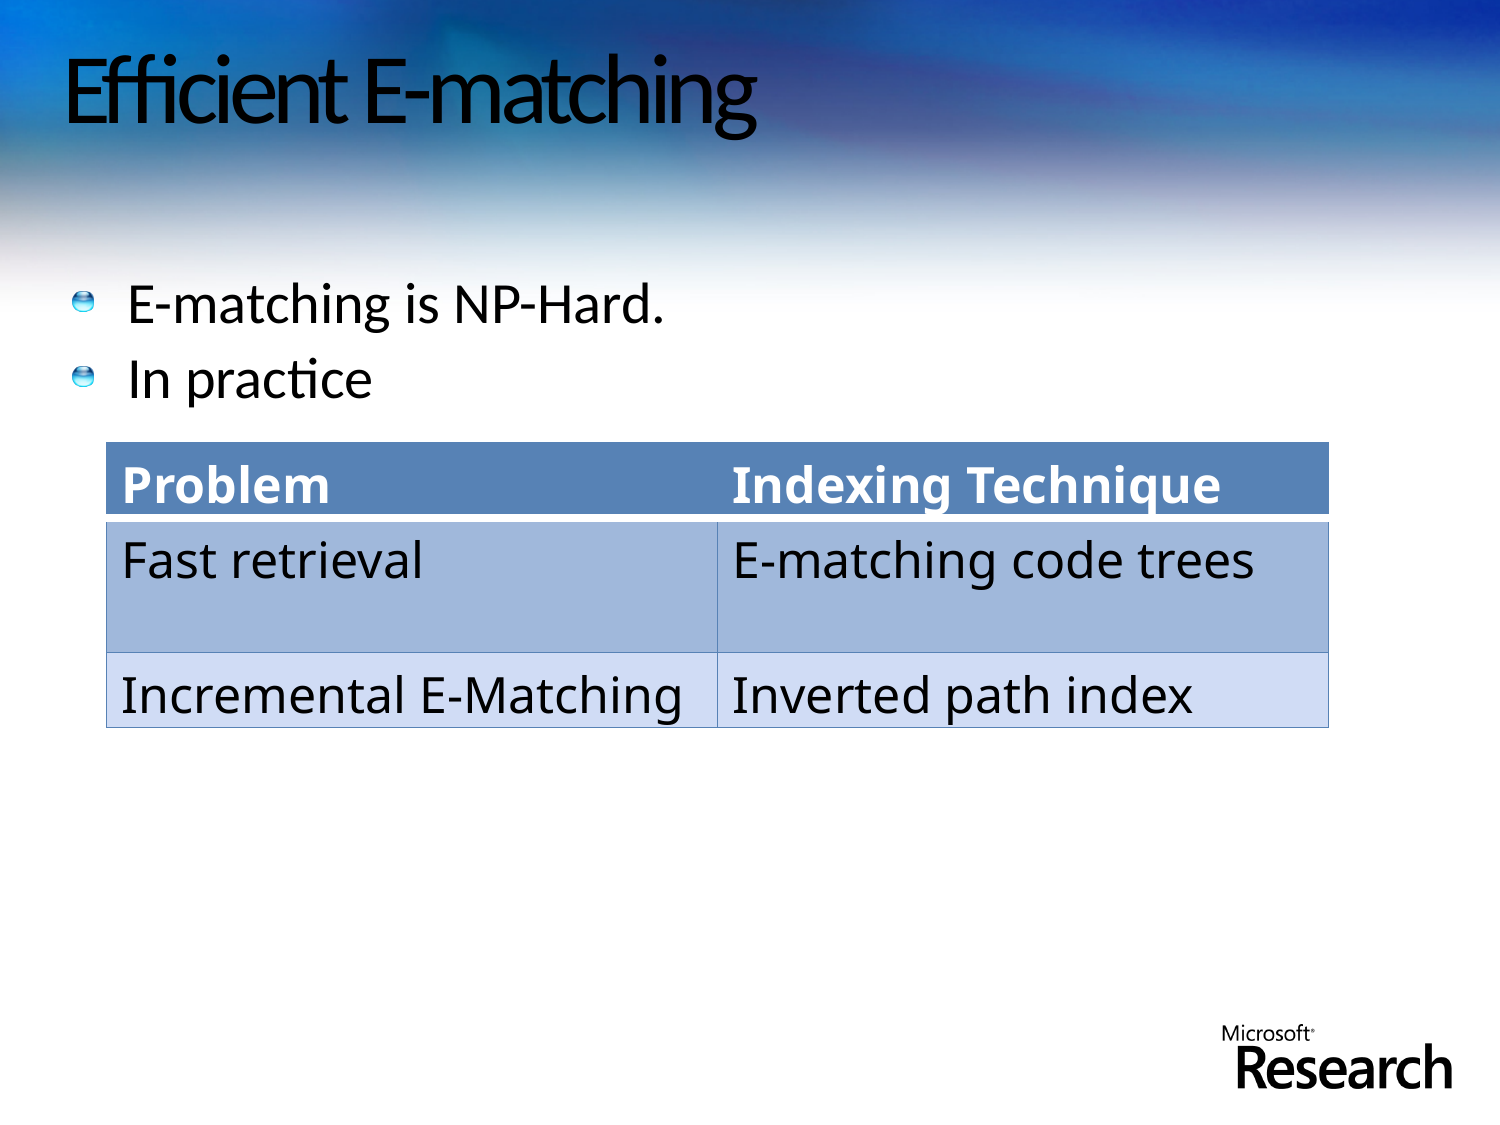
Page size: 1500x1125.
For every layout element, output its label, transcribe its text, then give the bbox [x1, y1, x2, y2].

table_cell Inverted path index [718, 653, 1328, 727]
table_header Problem [107, 443, 717, 514]
picture [0, 0, 1500, 1125]
table_cell Incremental E-Matching [107, 653, 717, 727]
title Efficient E-matching [62, 37, 1438, 148]
text_box E-matching is NP-Hard. In practice [64, 273, 1439, 411]
table_cell E-matching code trees [718, 522, 1328, 652]
table_cell Fast retrieval [107, 522, 717, 652]
table_header Indexing Technique [718, 443, 1328, 514]
